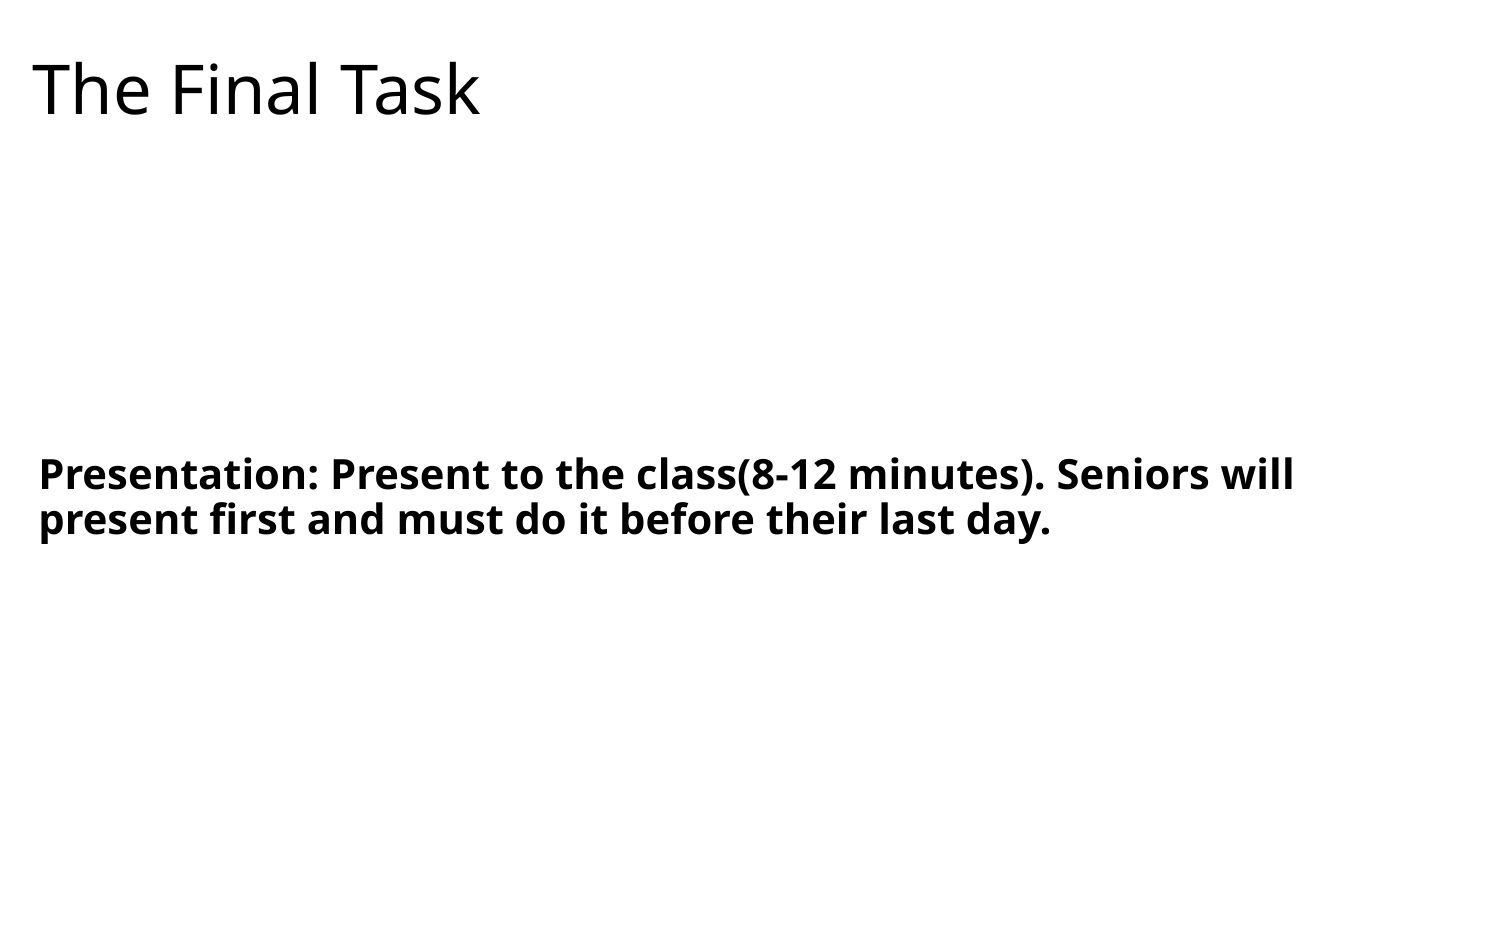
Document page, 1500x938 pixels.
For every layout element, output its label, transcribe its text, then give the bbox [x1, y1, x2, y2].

title The Final Task [32, 19, 1321, 132]
list Presentation: Present to the class(8-12 minutes). Seniors will present first and must do it before their last day. [23, 138, 1477, 918]
